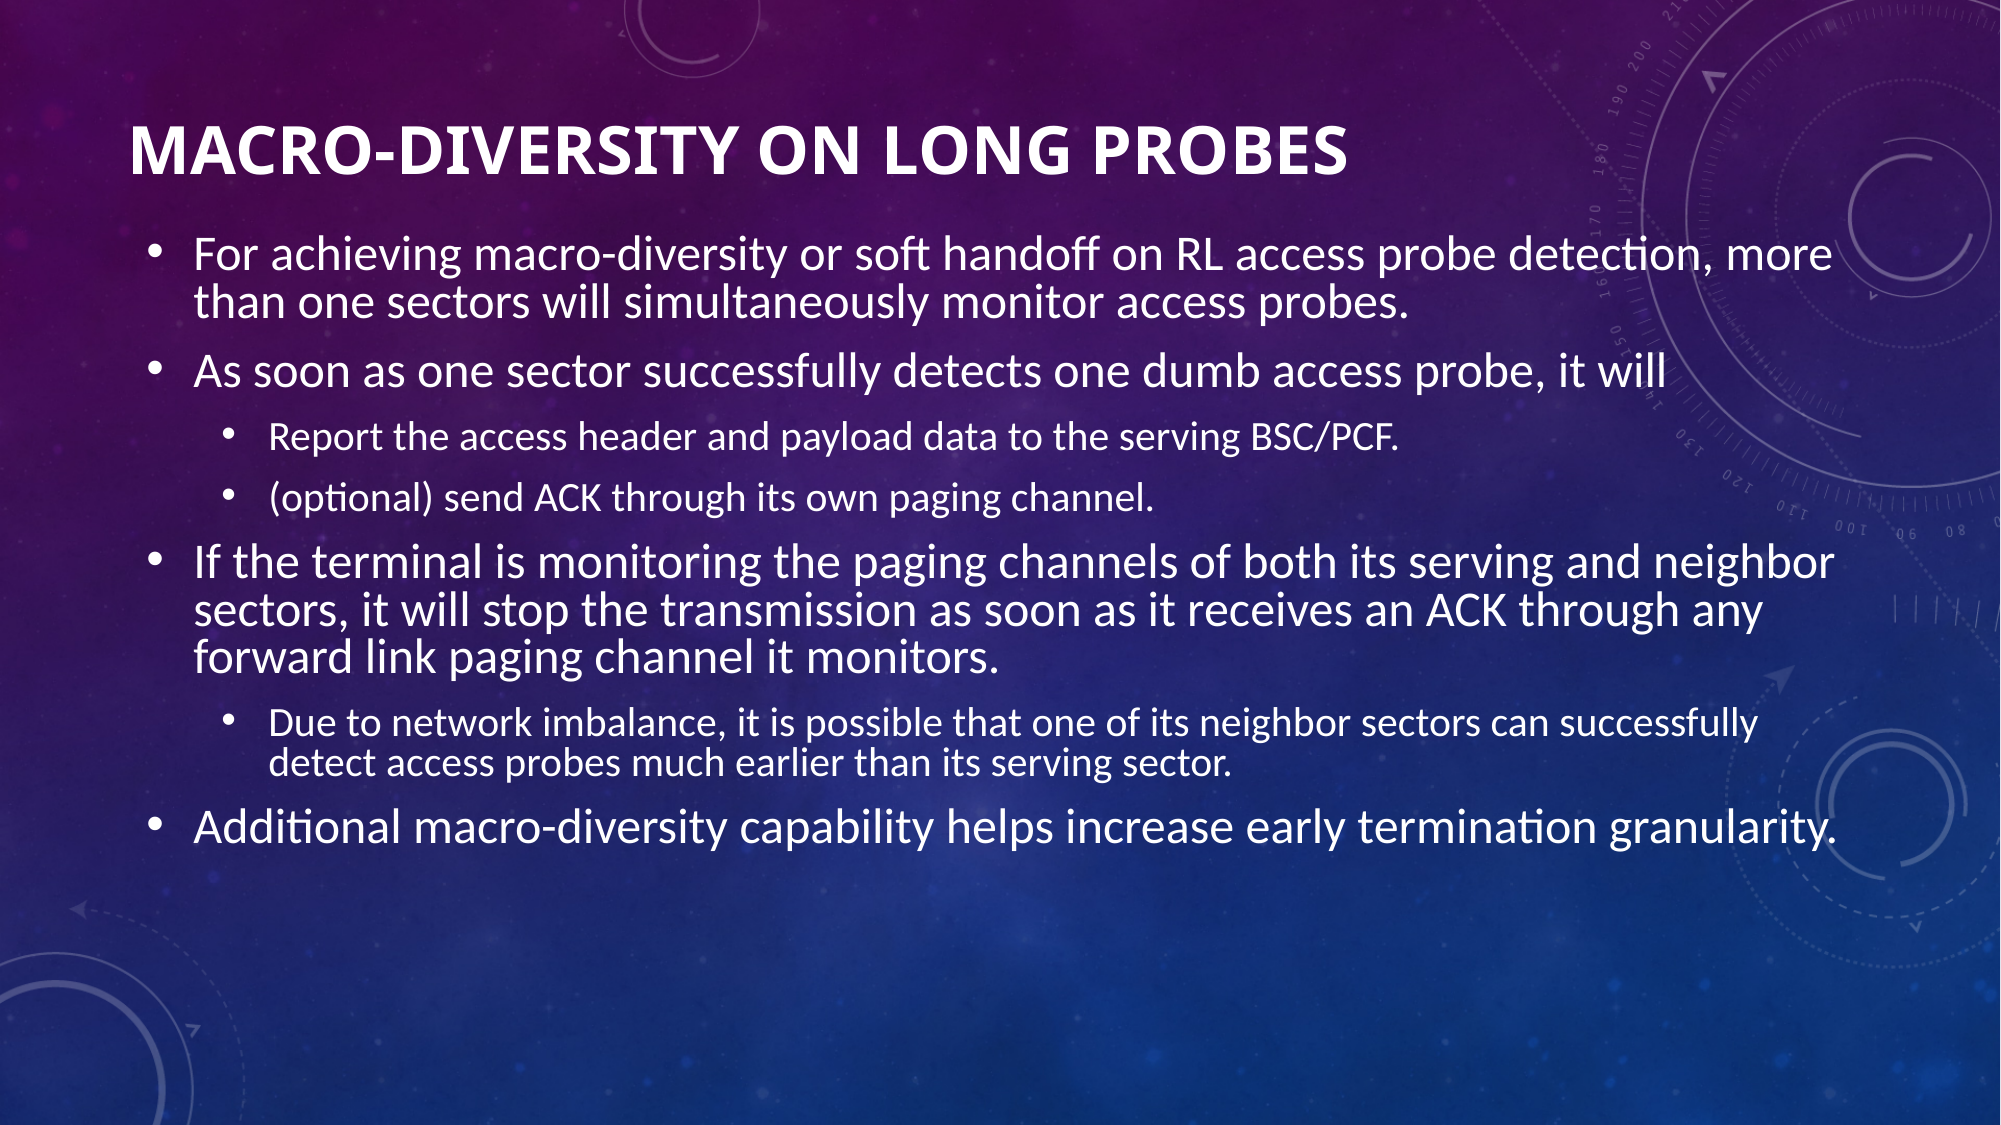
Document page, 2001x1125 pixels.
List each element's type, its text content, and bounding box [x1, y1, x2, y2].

list For achieving macro-diversity or soft handoff on RL access probe detection, more than one sectors will simultaneously monitor access probes. As soon as one sector successfully detects one dumb access probe, it will Report the access header and payload data to the serving BSC/PCF. (optional) send ACK through its own paging channel. If the terminal is monitoring the paging channels of both its serving and neighbor sectors, it will stop the transmission as soon as it receives an ACK through any forward link paging channel it monitors. Due to network imbalance, it is possible that one of its neighbor sectors can successfully detect access probes much earlier than its serving sector. Additional macro-diversity capability helps increase early termination granularity. [131, 224, 1863, 1079]
title Macro-Diversity on Long Probes [112, 99, 1775, 196]
picture [0, 0, 2001, 1125]
